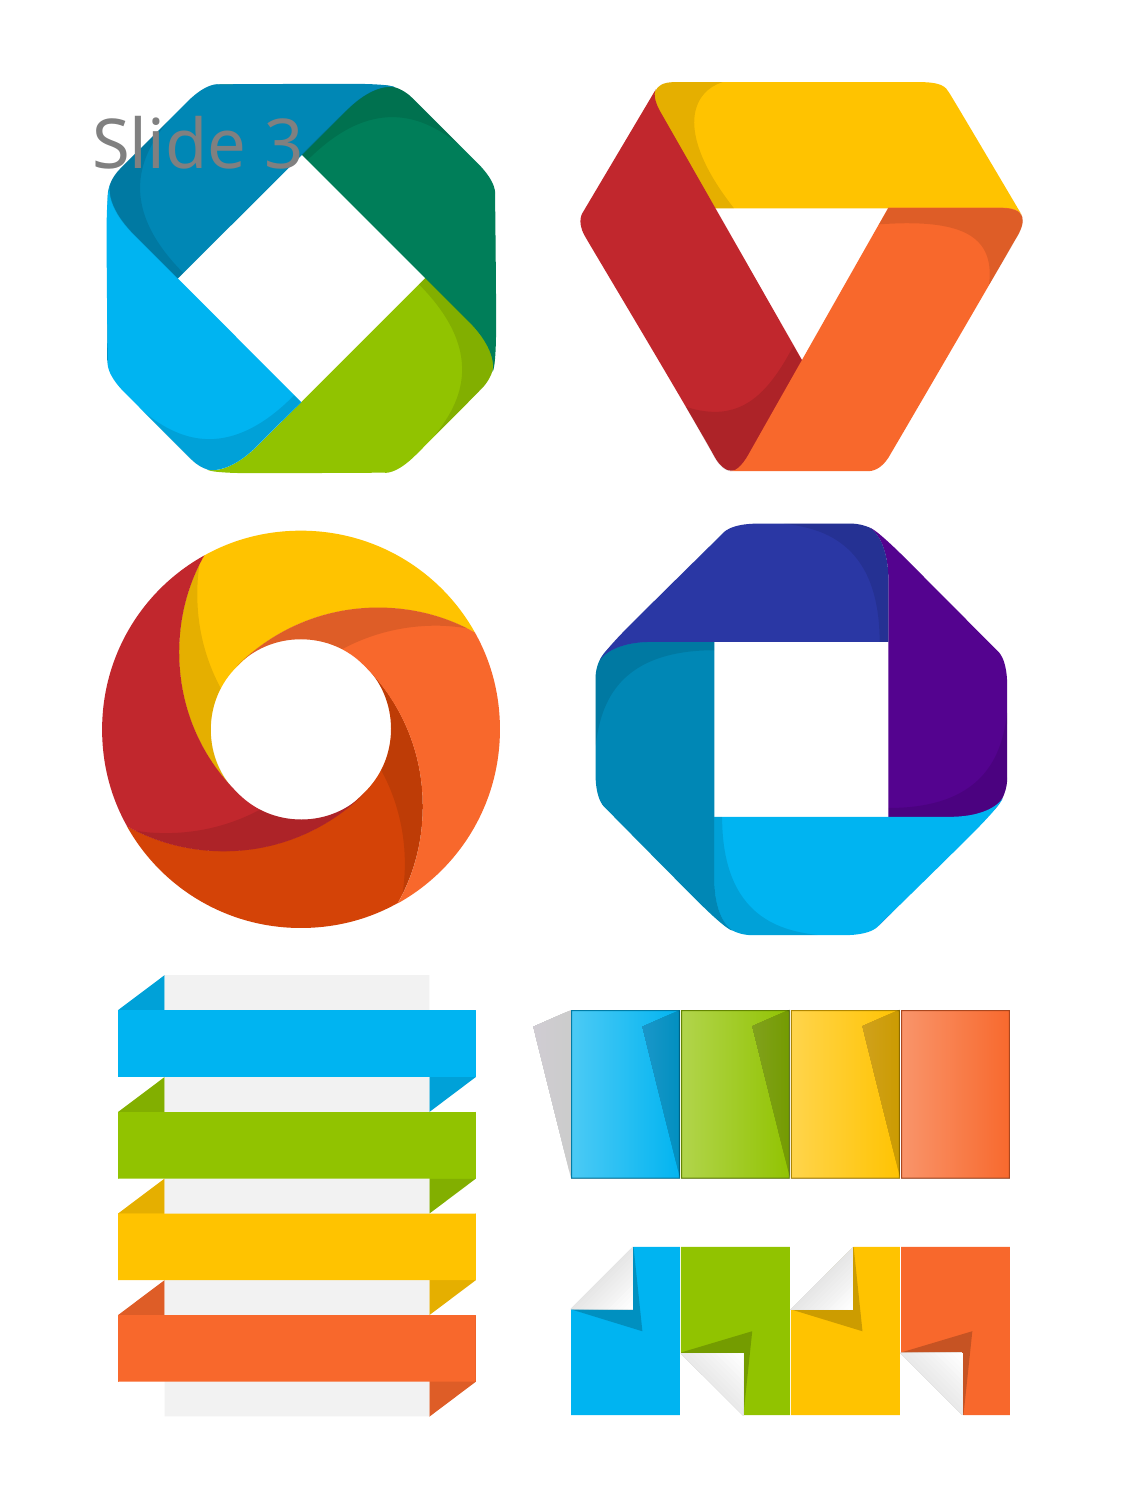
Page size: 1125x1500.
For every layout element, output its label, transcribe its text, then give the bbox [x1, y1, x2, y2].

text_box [570, 1246, 1010, 1416]
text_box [102, 530, 500, 929]
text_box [118, 975, 476, 1417]
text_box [533, 1009, 1012, 1179]
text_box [595, 523, 1008, 936]
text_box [103, 80, 500, 477]
title Slide 3 [77, 79, 1048, 213]
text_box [576, 82, 1028, 472]
